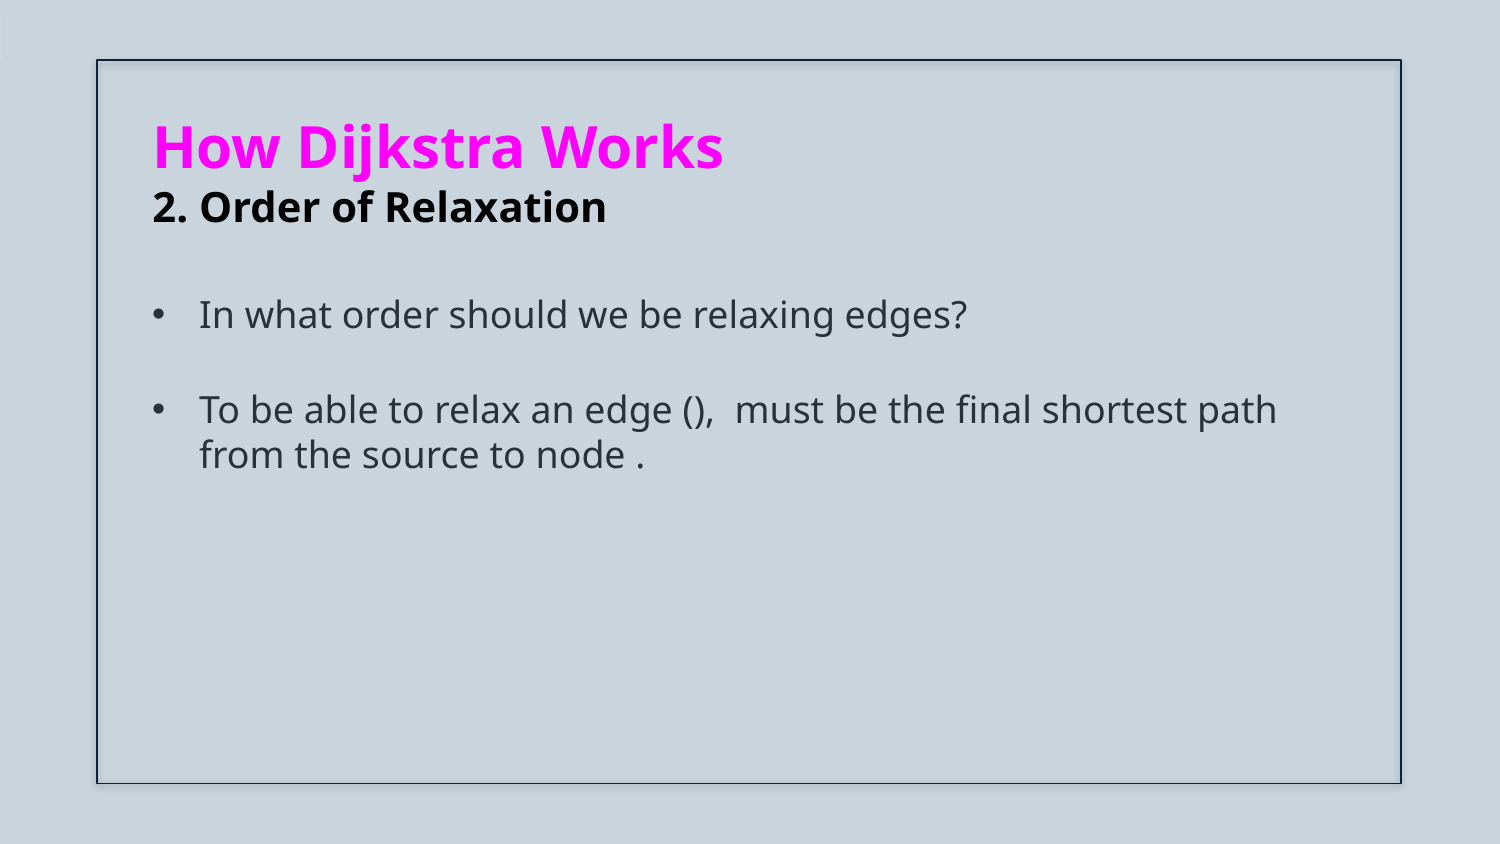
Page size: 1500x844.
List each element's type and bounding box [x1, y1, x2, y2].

text_box [96, 59, 1402, 784]
